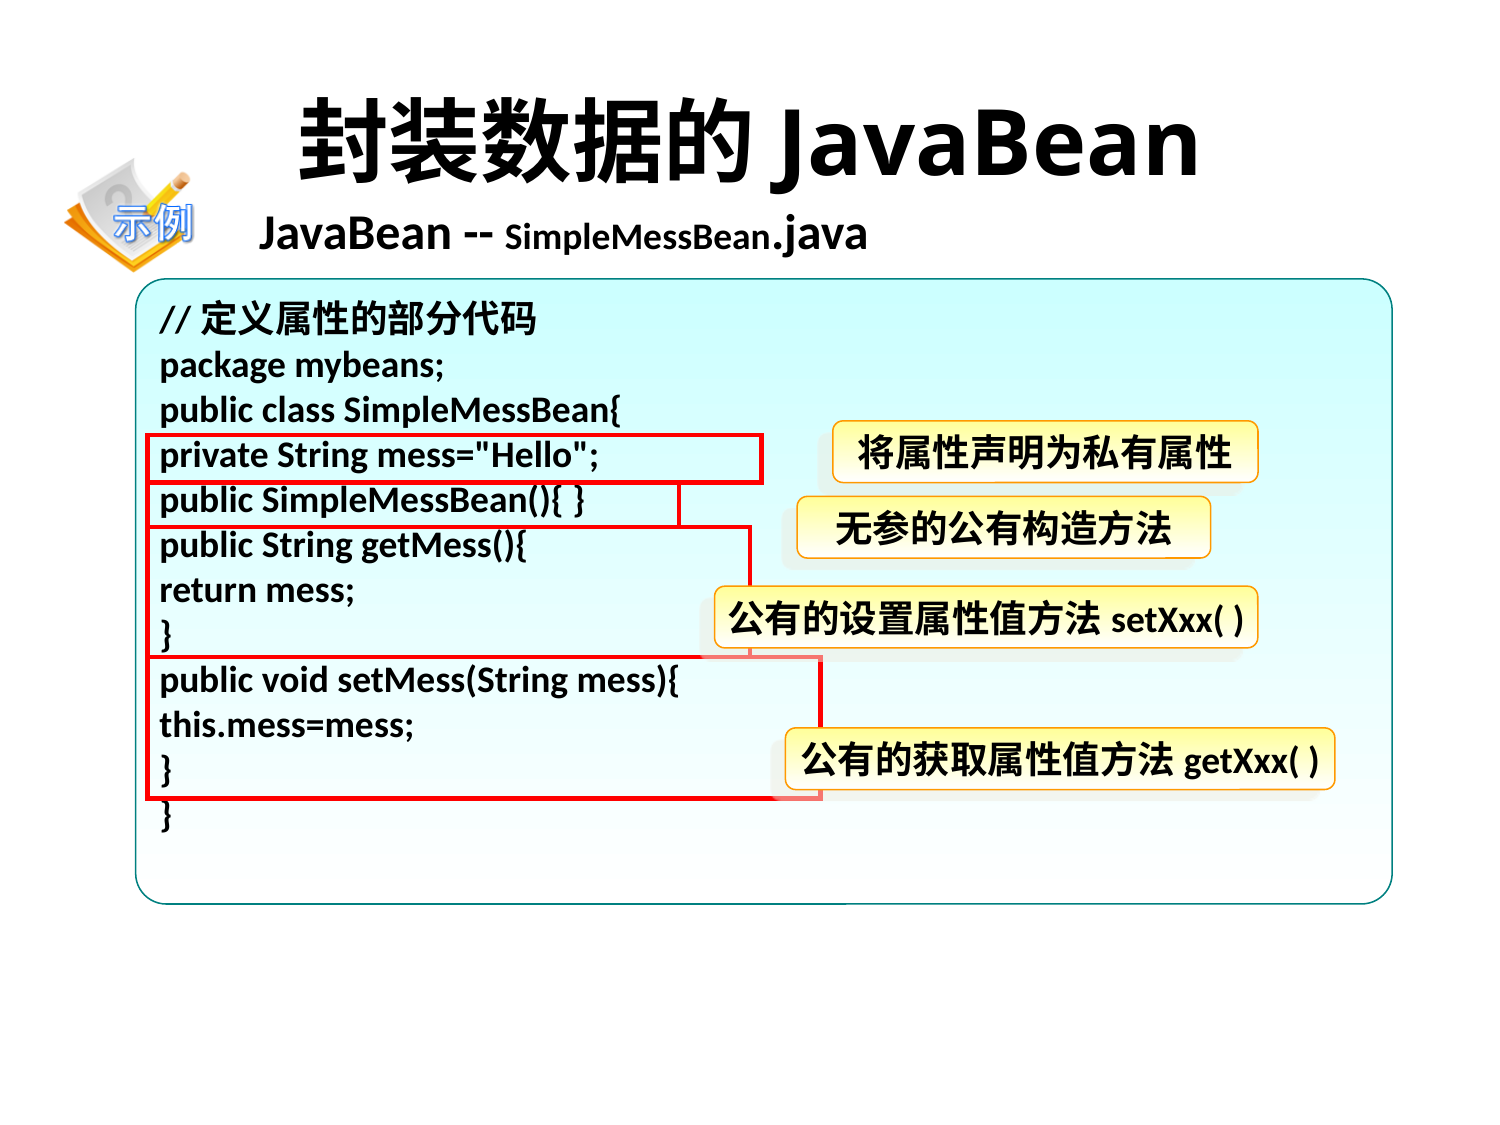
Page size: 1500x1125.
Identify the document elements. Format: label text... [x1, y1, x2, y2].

text_box 公有的获取属性值方法getXxx( ) [785, 727, 1335, 790]
text_box //定义属性的部分代码 package mybeans; public class SimpleMessBean{ private String mess="Hello"; public SimpleMessBean(){ } public String getMess(){ return mess; } public void setMess(String mess){ this.mess=mess; } } [135, 278, 1393, 905]
text_box [147, 657, 821, 799]
text_box [147, 434, 762, 483]
text_box JavaBean -- SimpleMessBean.java [247, 192, 884, 267]
text_box 将属性声明为私有属性 [832, 420, 1259, 483]
picture [64, 136, 243, 299]
text_box 无参的公有构造方法 [797, 496, 1211, 559]
text_box 公有的设置属性值方法setXxx( ) [714, 586, 1258, 648]
text_box [147, 482, 680, 527]
title 封装数据的JavaBean [75, 45, 1425, 233]
text_box [147, 527, 750, 657]
